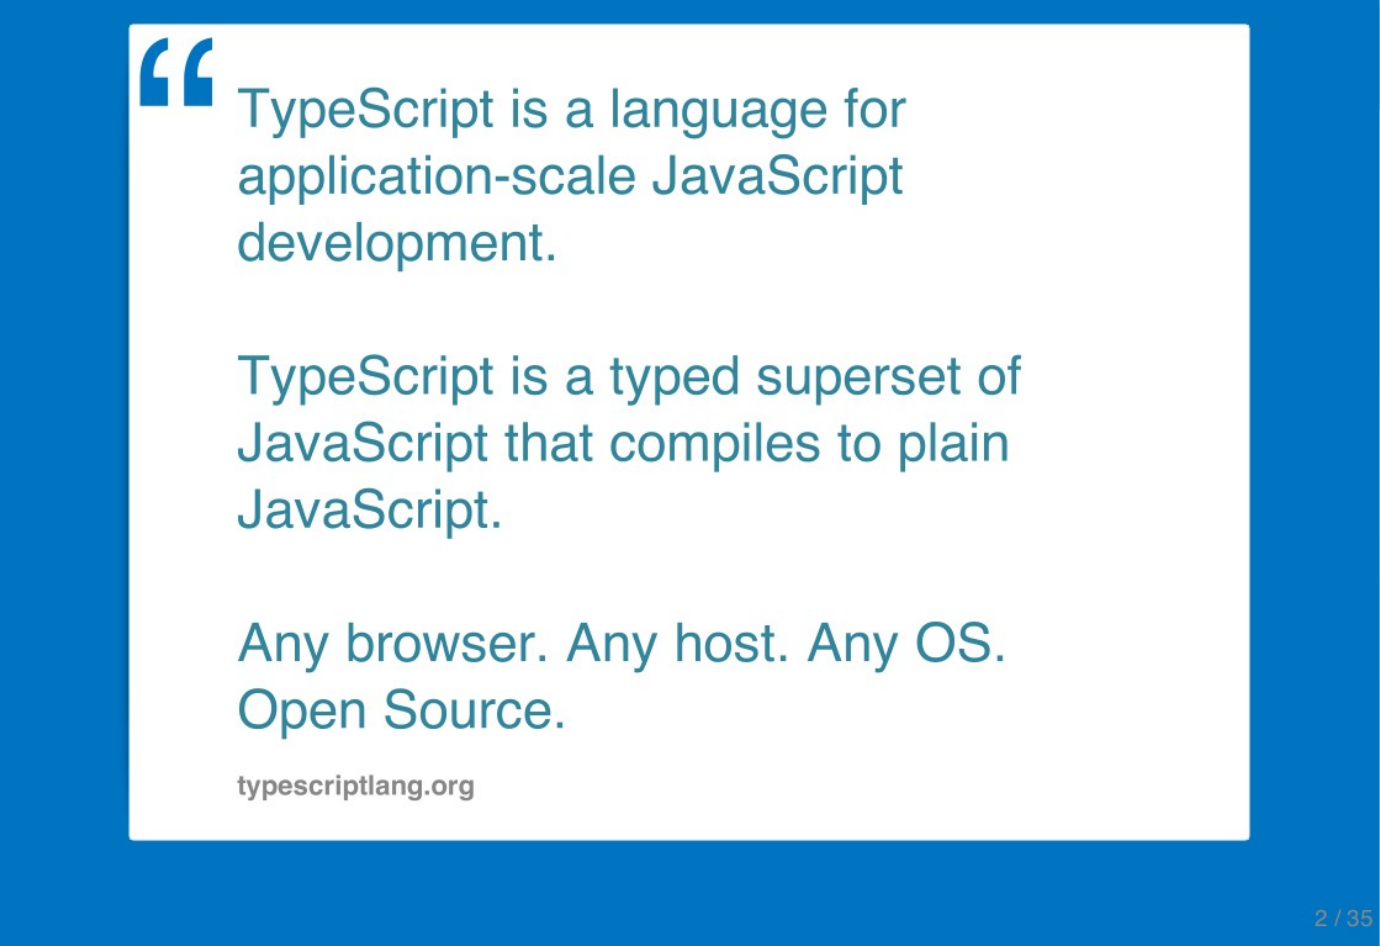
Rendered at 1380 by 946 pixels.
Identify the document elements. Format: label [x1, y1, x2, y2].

text_box [0, 0, 1380, 946]
